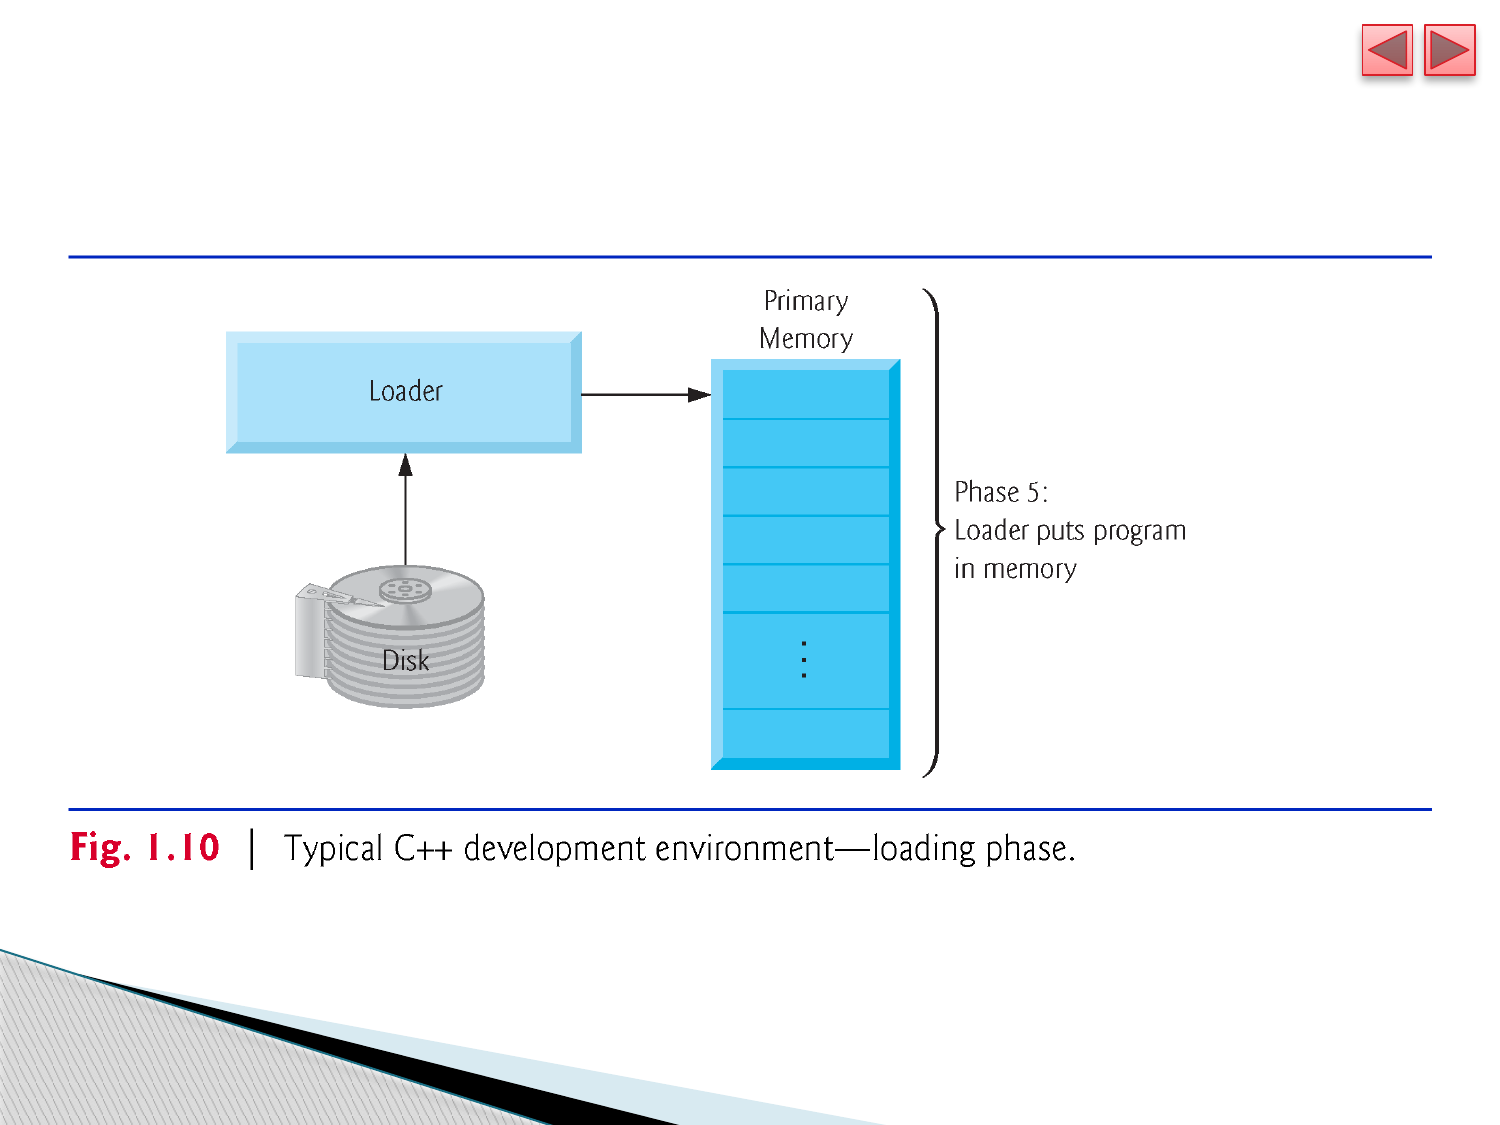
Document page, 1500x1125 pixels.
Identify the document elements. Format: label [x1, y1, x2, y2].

picture [0, 187, 1500, 938]
